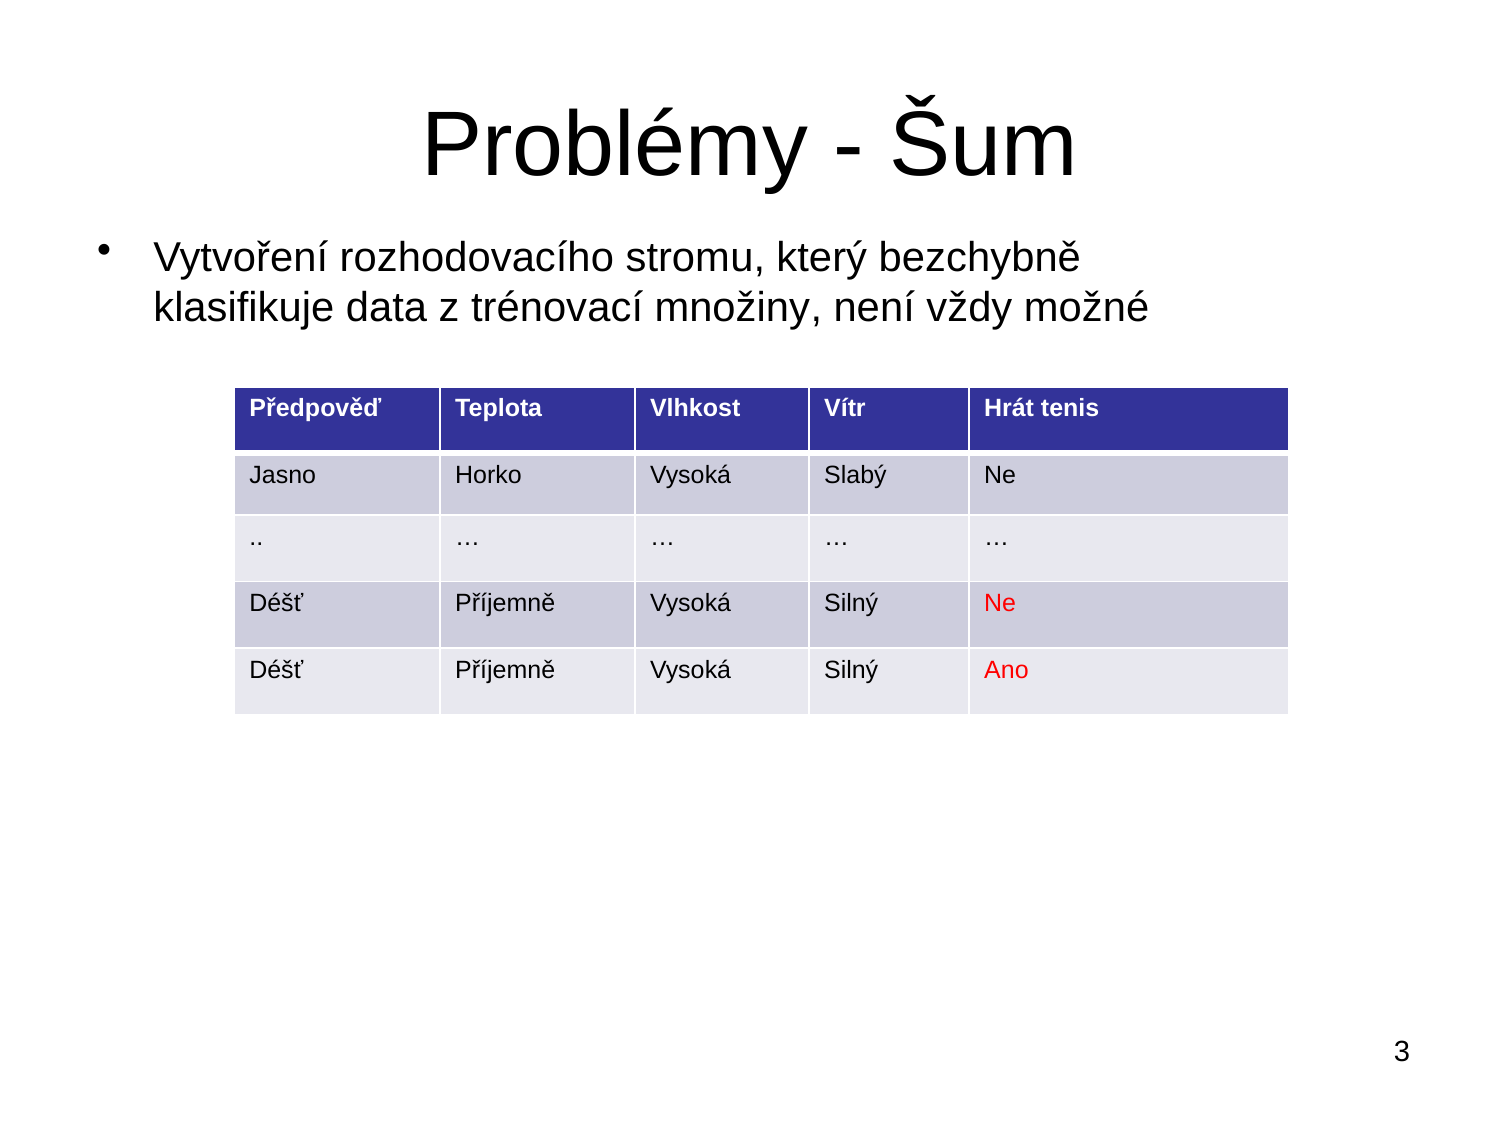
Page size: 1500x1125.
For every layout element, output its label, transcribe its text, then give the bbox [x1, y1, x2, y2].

table_cell Příjemně [441, 649, 634, 714]
table_cell Příjemně [441, 582, 634, 647]
table_cell Ne [970, 582, 1288, 647]
table_cell Slabý [810, 456, 968, 514]
table_cell Vysoká [636, 649, 808, 714]
table_cell Horko [441, 456, 634, 514]
table_cell Déšť [235, 649, 439, 714]
table_cell … [810, 516, 968, 581]
table_header Předpověď [235, 388, 439, 450]
table_cell … [636, 516, 808, 581]
table_cell Jasno [235, 456, 439, 514]
table_cell Silný [810, 582, 968, 647]
table_cell .. [235, 516, 439, 581]
table_cell Ano [970, 649, 1288, 714]
table_cell Vysoká [636, 582, 808, 647]
table_cell Vysoká [636, 456, 808, 514]
table_cell … [970, 516, 1288, 581]
table_header Teplota [441, 388, 634, 450]
table_cell Ne [970, 456, 1288, 514]
title Problémy - Šum [74, 44, 1426, 233]
table_cell Silný [810, 649, 968, 714]
table_header Vítr [810, 388, 968, 450]
table_cell … [441, 516, 634, 581]
table_header Vlhkost [636, 388, 808, 450]
table_header Hrát tenis [970, 388, 1288, 450]
table_cell Déšť [235, 582, 439, 647]
list Vytvoření rozhodovacího stromu, který bezchybně klasifikuje data z trénovací množiny, není vždy možné [81, 222, 1243, 966]
slide_number 3 [1074, 1024, 1426, 1103]
